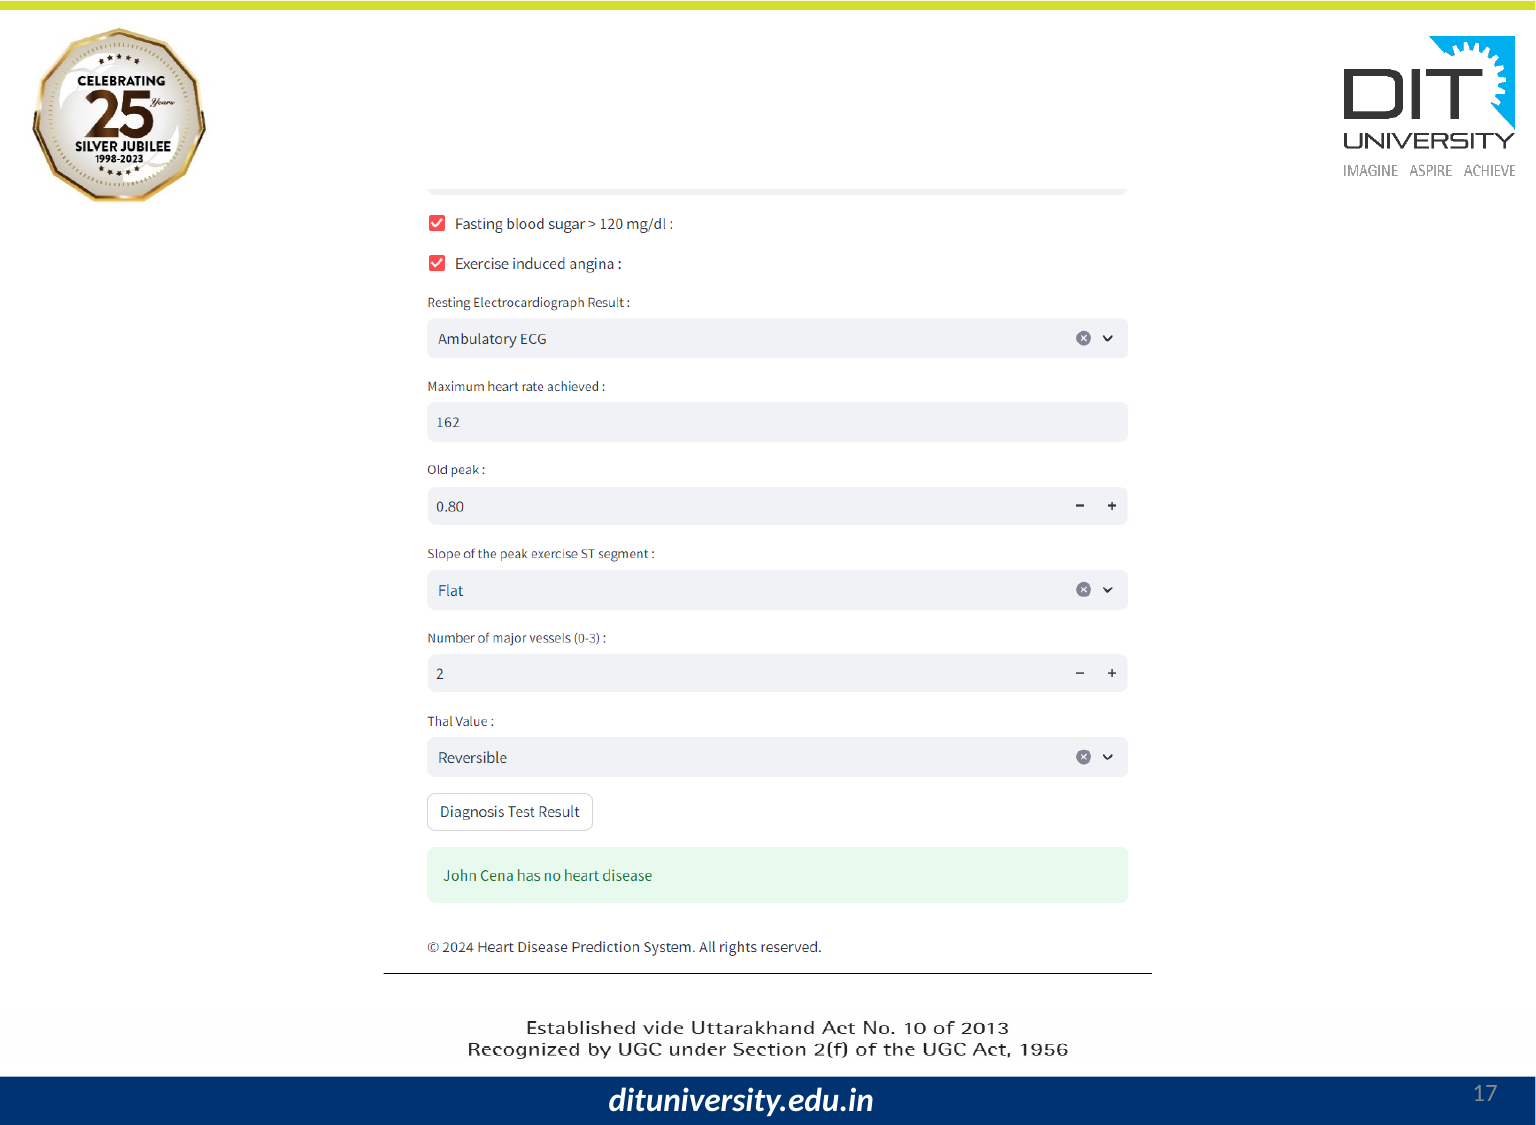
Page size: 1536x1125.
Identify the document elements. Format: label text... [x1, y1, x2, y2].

slide_number 17 [1167, 1076, 1513, 1108]
picture [0, 1010, 1535, 1061]
picture [2, 11, 240, 231]
picture [1344, 36, 1515, 176]
picture [383, 150, 1153, 975]
